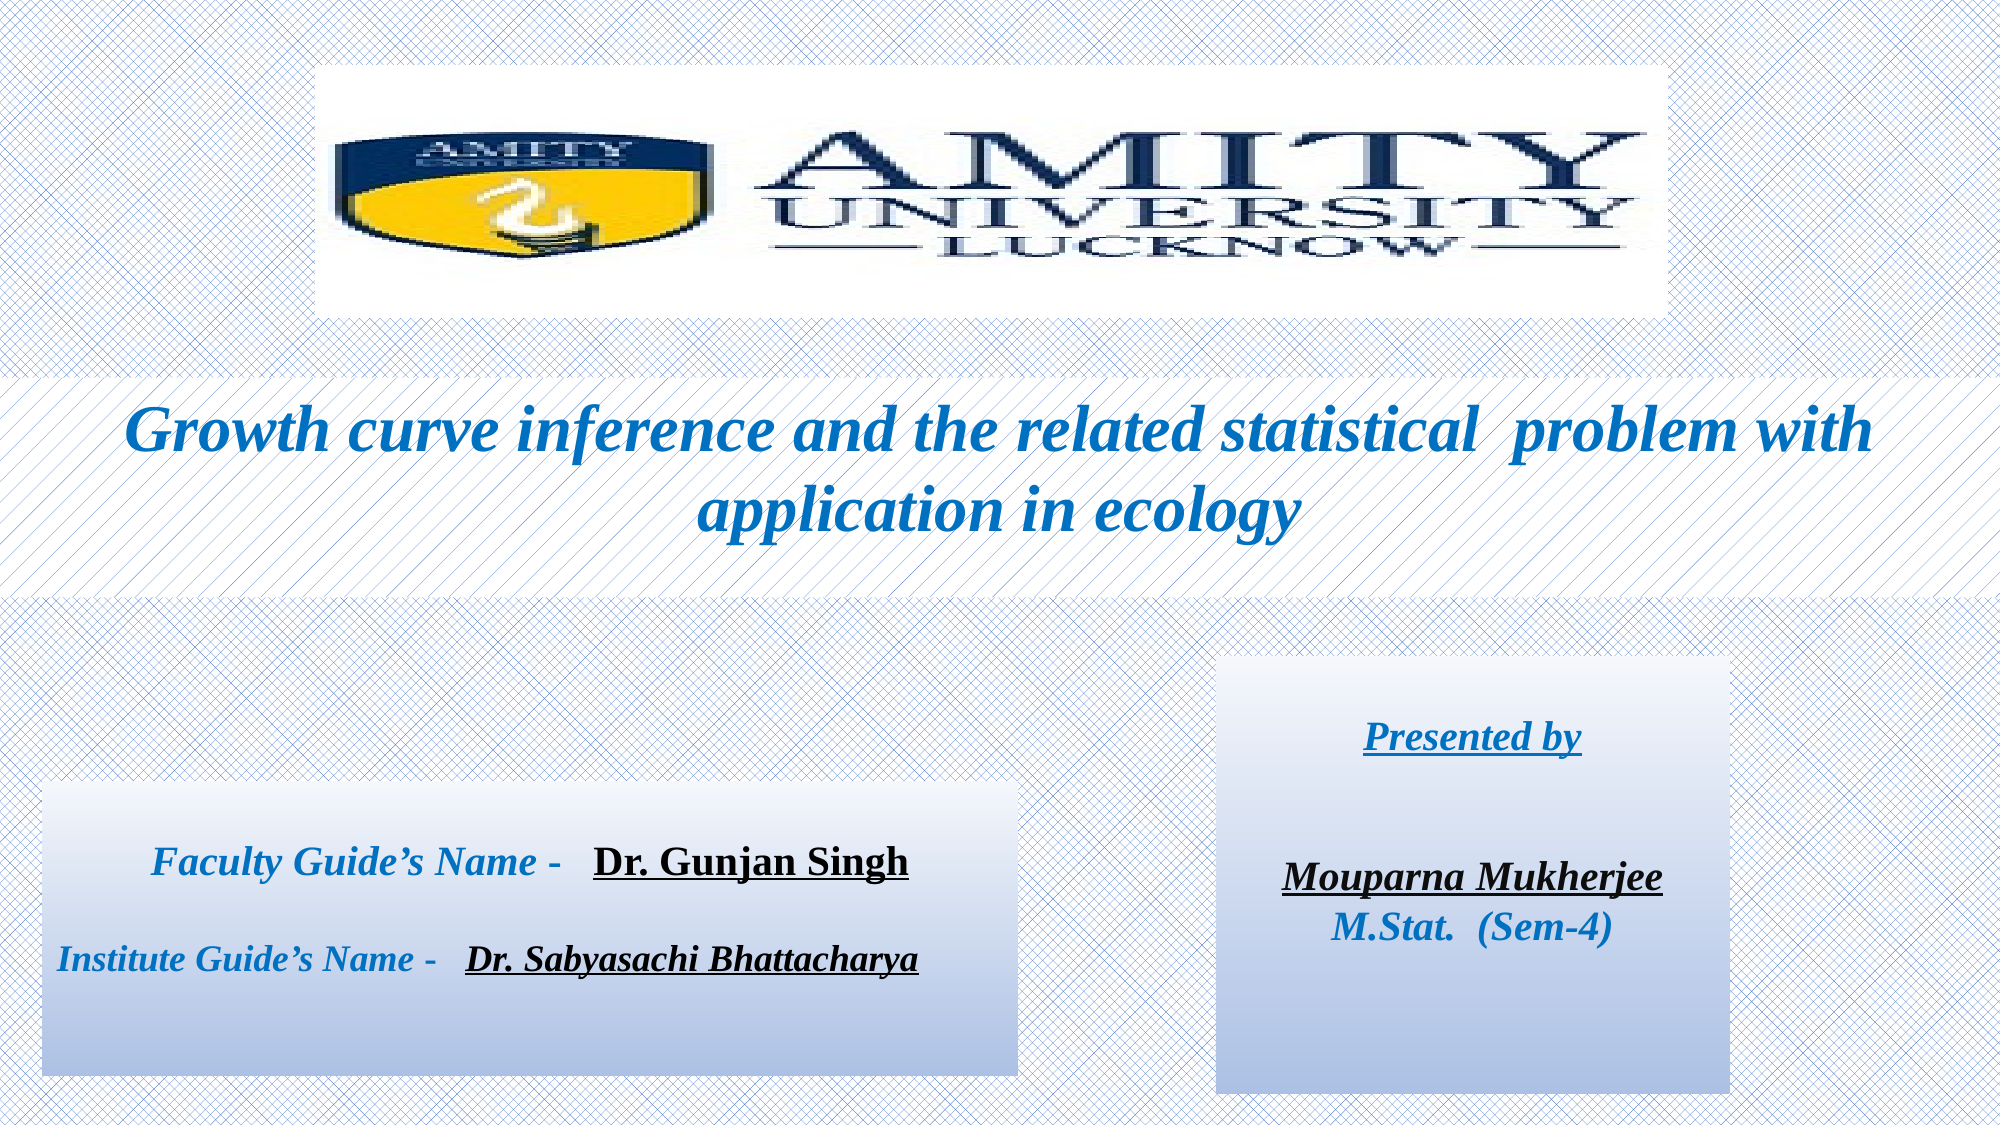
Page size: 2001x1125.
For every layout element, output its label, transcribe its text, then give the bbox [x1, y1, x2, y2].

text_box Presented by Mouparna Mukherjee M.Stat. (Sem-4) [1215, 656, 1730, 1094]
text_box Faculty Guide’s Name - Dr. Gunjan Singh Institute Guide’s Name - Dr. Sabyasachi Bhattacharya [42, 781, 1018, 1076]
picture [315, 65, 1668, 318]
text_box Growth curve inference and the related statistical problem with application in ecology [0, 377, 2000, 598]
